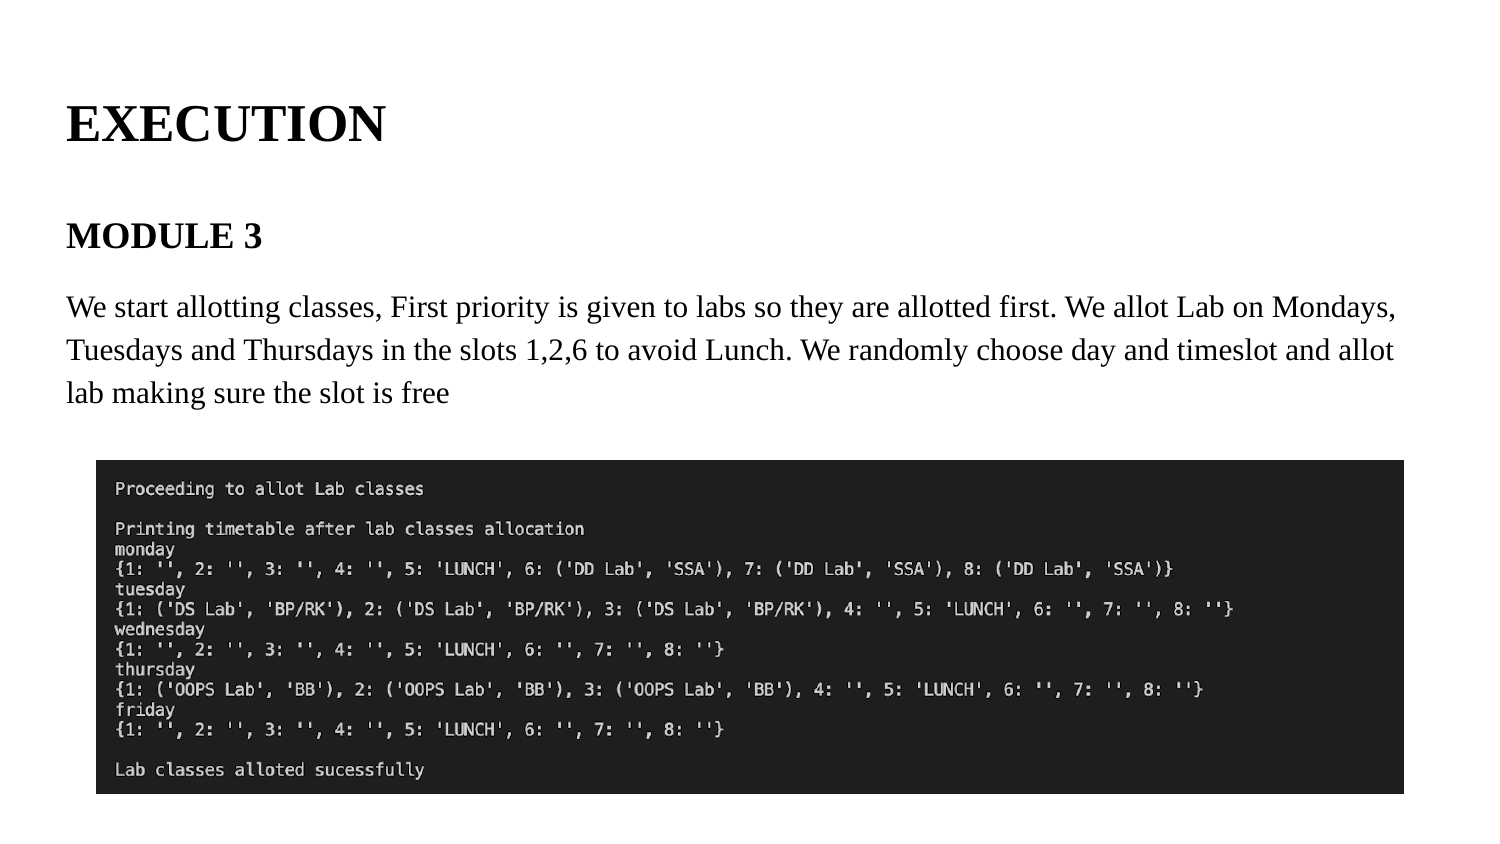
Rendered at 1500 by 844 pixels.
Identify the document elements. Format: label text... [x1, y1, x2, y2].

title EXECUTION [51, 72, 1449, 167]
picture [96, 460, 1404, 794]
list MODULE 3 We start allotting classes, First priority is given to labs so they are allotted first. We allot Lab on Mondays, Tuesdays and Thursdays in the slots 1,2,6 to avoid Lunch. We randomly choose day and timeslot and allot lab making sure the slot is free [51, 189, 1449, 750]
